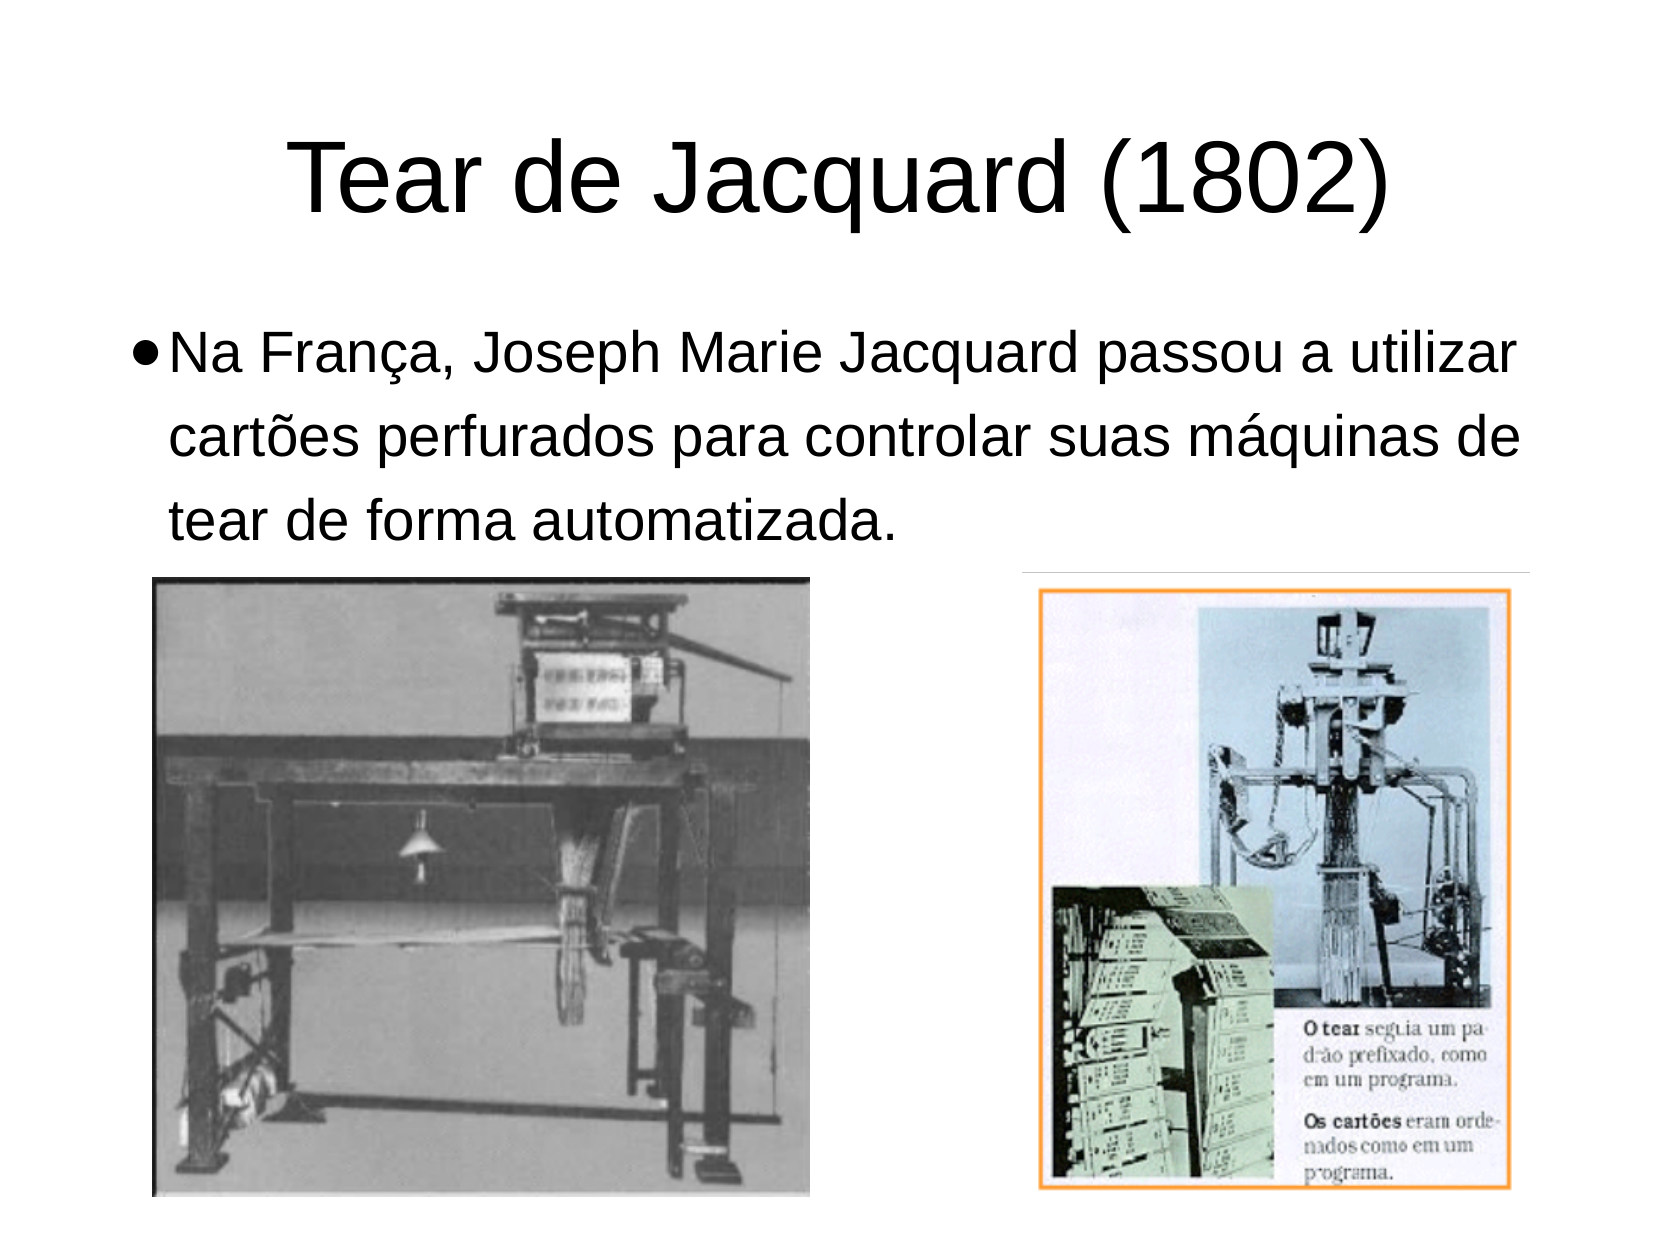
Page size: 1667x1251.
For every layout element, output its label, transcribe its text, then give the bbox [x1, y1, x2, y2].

title Tear de Jacquard (1802) [100, 58, 1579, 263]
list Na França, Joseph Marie Jacquard passou a utilizar cartões perfurados para controlar suas máquinas de tear de forma automatizada. [100, 294, 1579, 1115]
picture [152, 577, 810, 1197]
picture [1021, 571, 1530, 1209]
